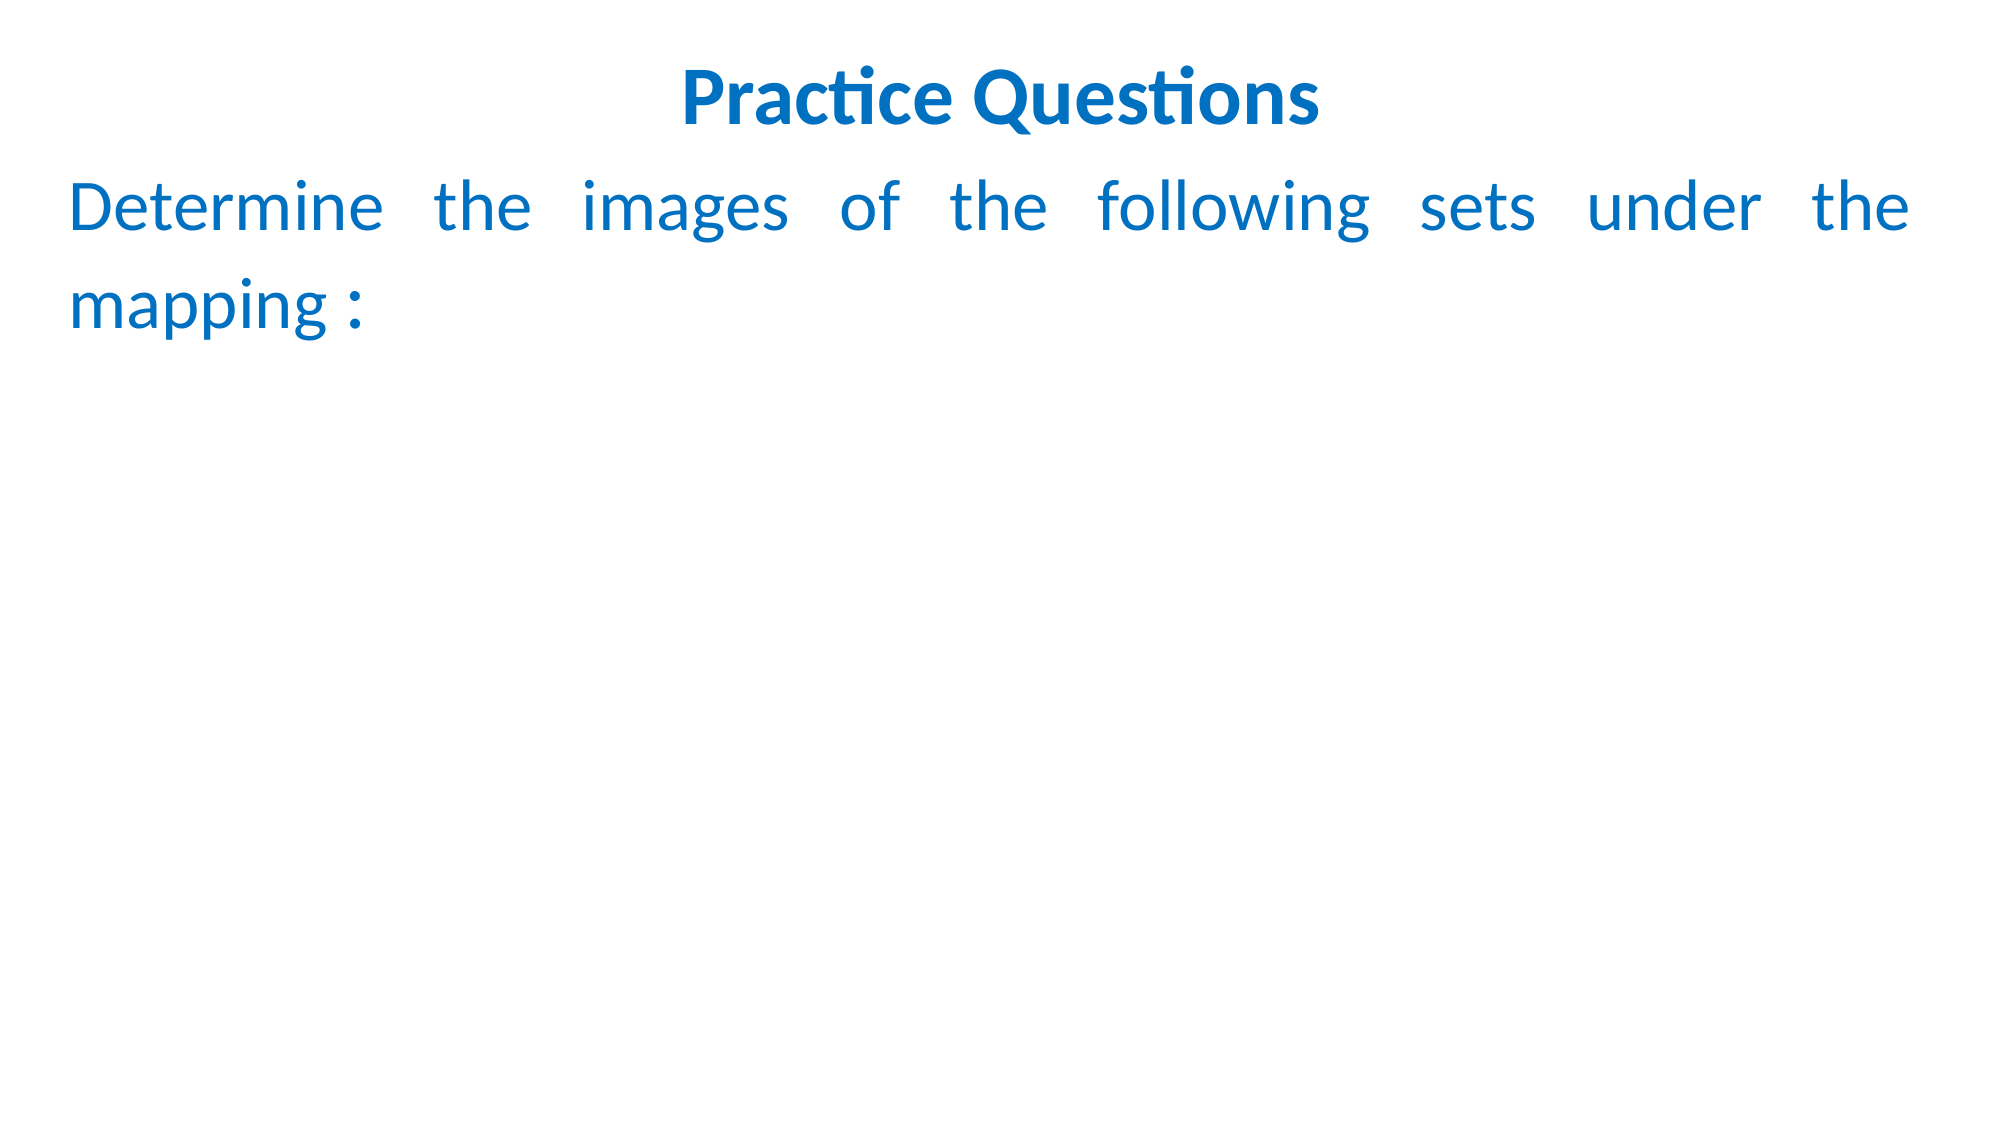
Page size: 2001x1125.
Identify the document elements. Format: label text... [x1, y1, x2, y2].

title Practice Questions [30, 40, 1972, 142]
